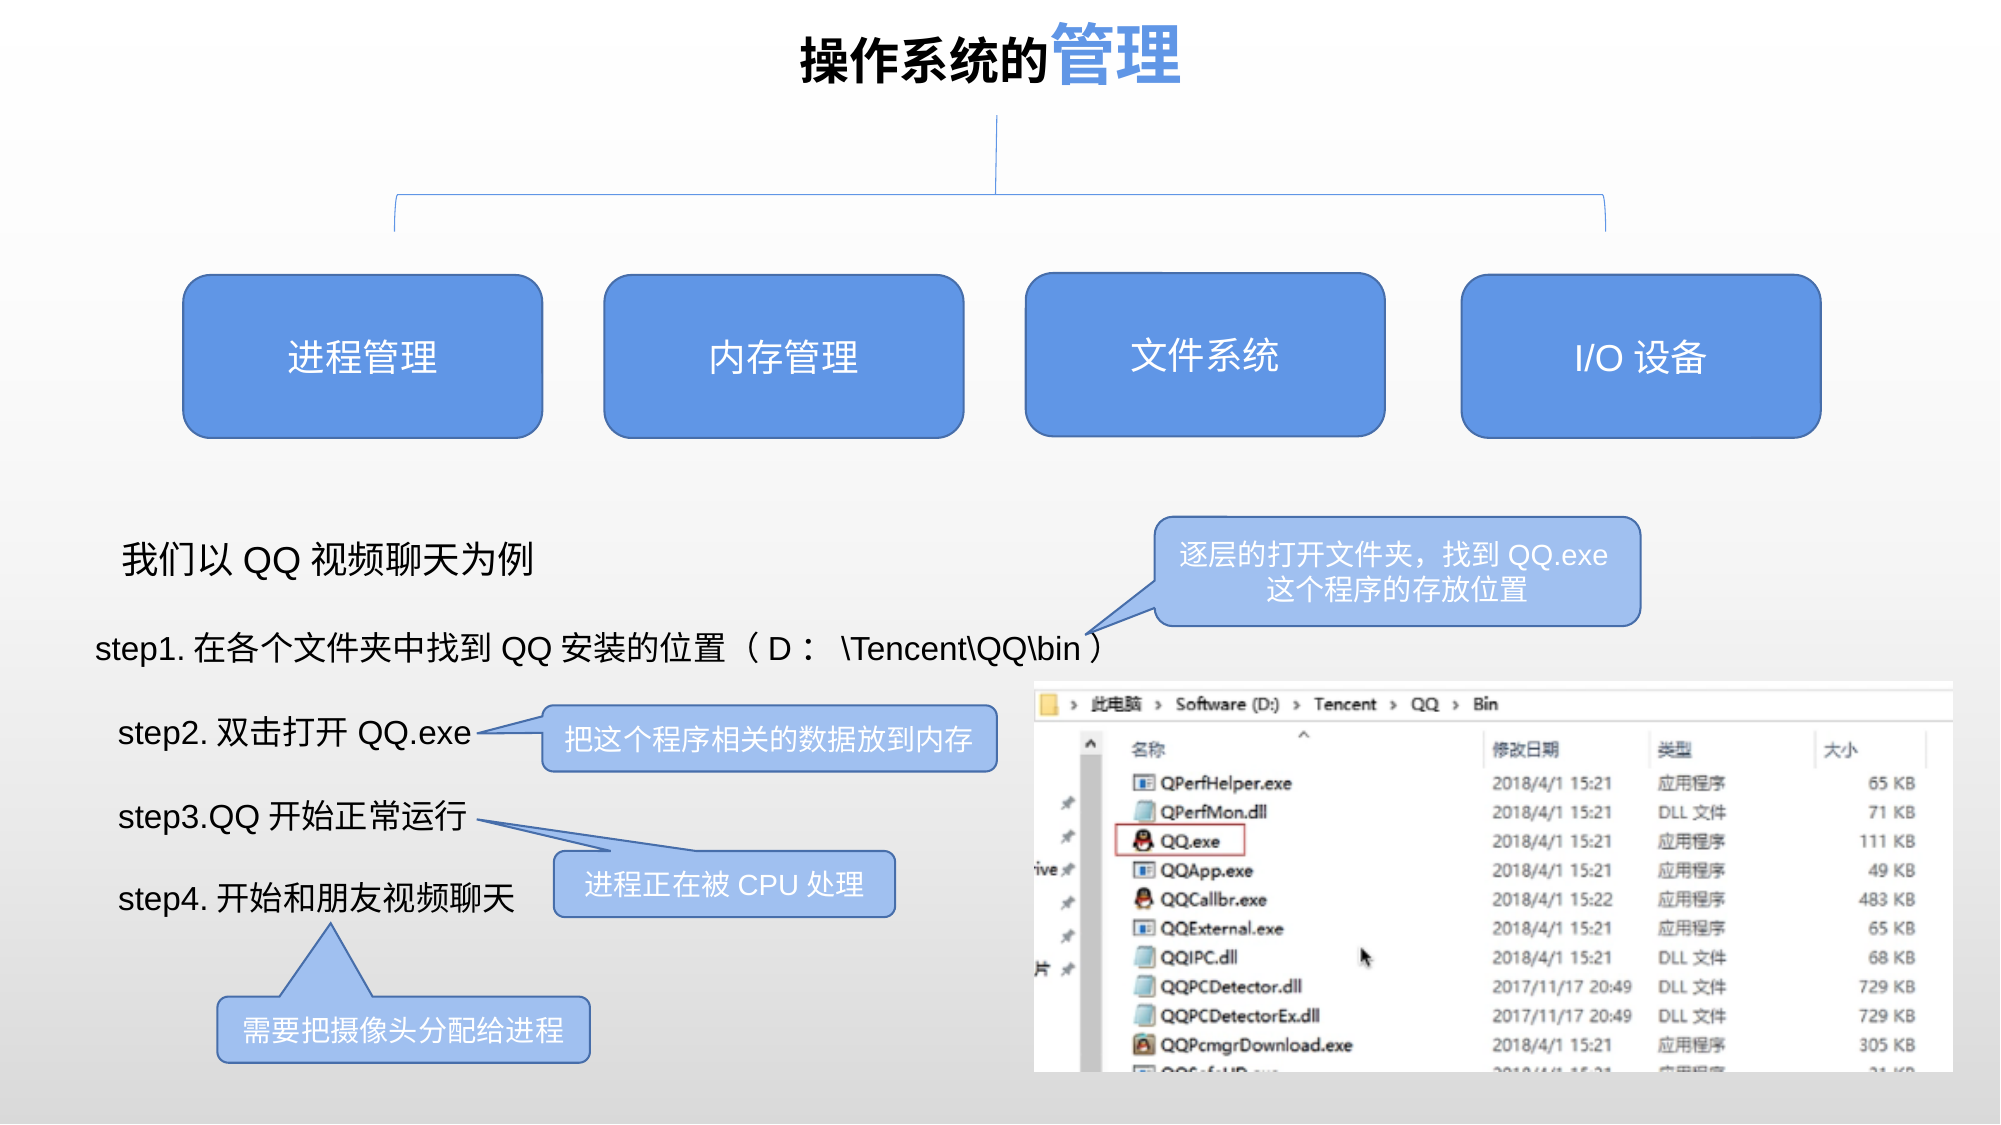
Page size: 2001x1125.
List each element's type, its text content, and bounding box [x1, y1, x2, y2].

text_box 文件系统 [1024, 271, 1386, 438]
text_box 进程管理 [182, 273, 544, 439]
picture [0, 0, 2001, 1125]
text_box step3.QQ开始正常运行 [103, 787, 483, 843]
text_box 我们以QQ视频聊天为例 [106, 528, 551, 588]
text_box 进程正在被CPU处理 [476, 818, 897, 919]
text_box 需要把摄像头分配给进程 [216, 921, 591, 1064]
text_box step2.双击打开QQ.exe [103, 703, 487, 759]
text_box [393, 194, 1607, 232]
text_box step1.在各个文件夹中找到QQ安装的位置（D：\Tencent\QQ\bin） [80, 619, 1138, 674]
text_box I/O设备 [1460, 273, 1822, 439]
text_box 内存管理 [603, 273, 965, 439]
text_box 逐层的打开文件夹，找到QQ.exe这个程序的存放位置 [1084, 515, 1642, 636]
text_box 把这个程序相关的数据放到内存 [476, 704, 998, 773]
text_box 操作系统的管理 [784, 5, 1360, 101]
text_box step4.开始和朋友视频聊天 [103, 870, 531, 925]
